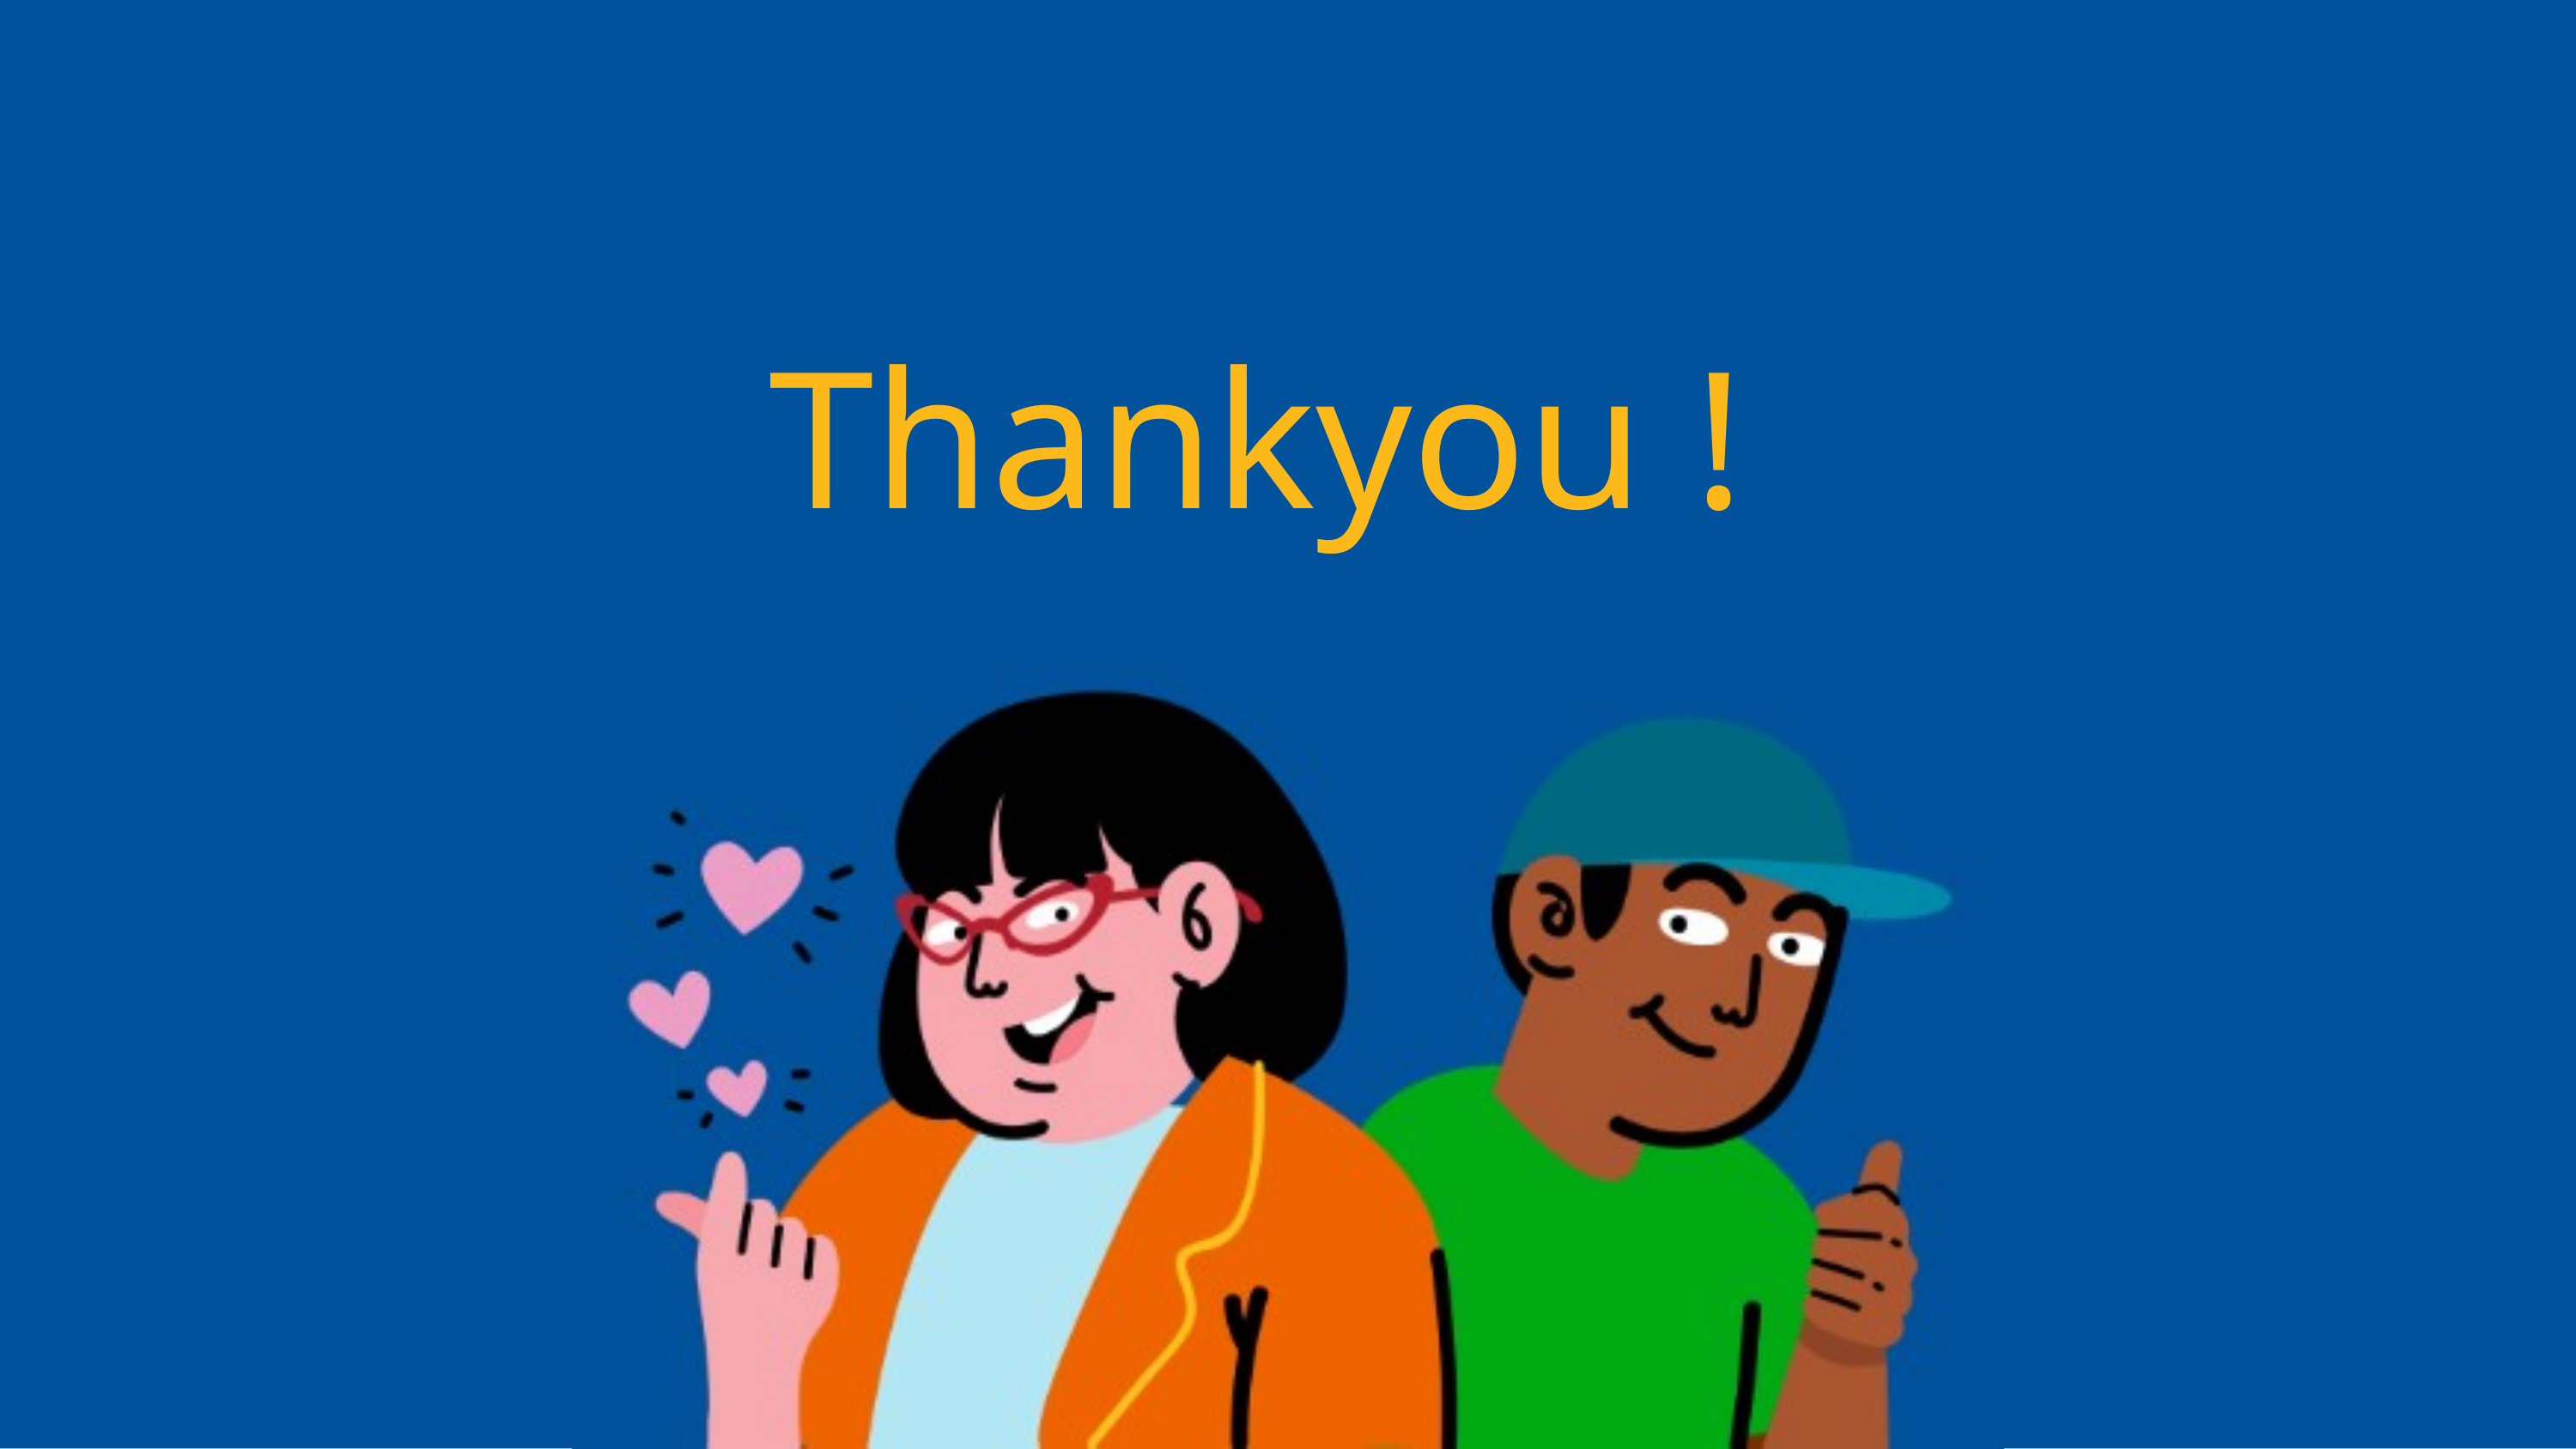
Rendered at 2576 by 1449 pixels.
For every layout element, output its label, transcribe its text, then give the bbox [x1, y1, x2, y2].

picture [572, 661, 2004, 1449]
title Thankyou ! [763, 317, 1813, 561]
